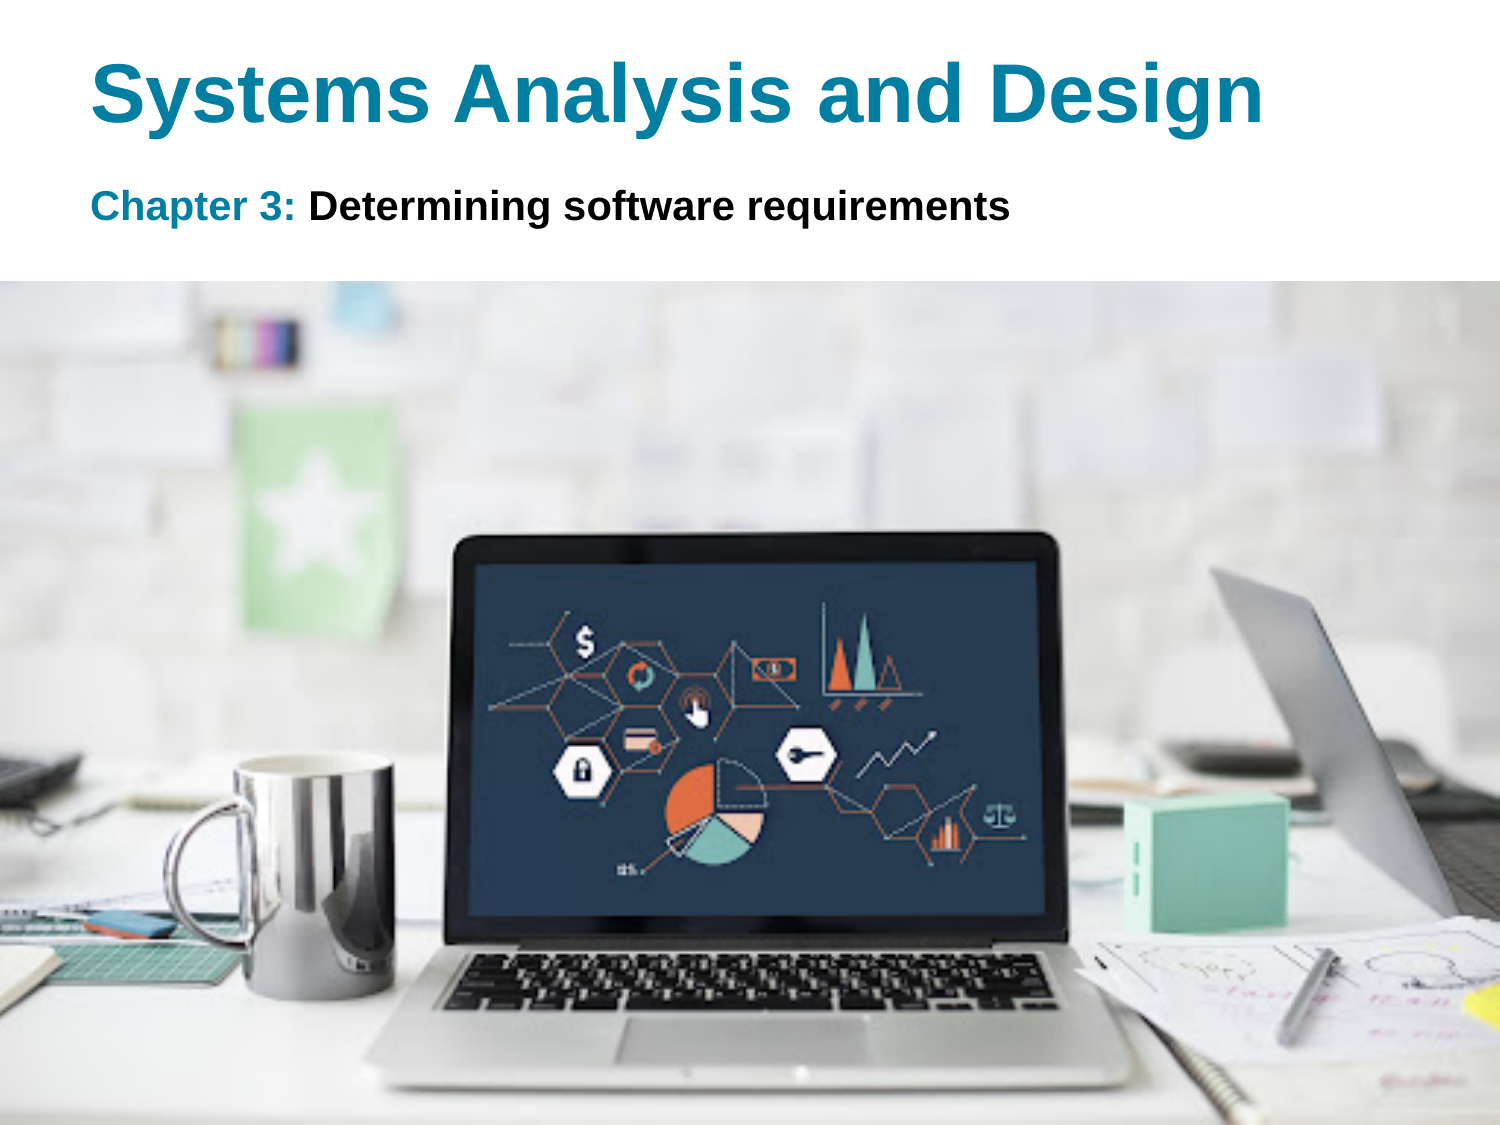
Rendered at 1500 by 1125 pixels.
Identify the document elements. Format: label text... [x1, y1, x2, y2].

title Systems Analysis and Design [75, 35, 1425, 144]
list Chapter 3: Determining software requirements [75, 163, 1425, 243]
picture [0, 280, 1500, 1125]
